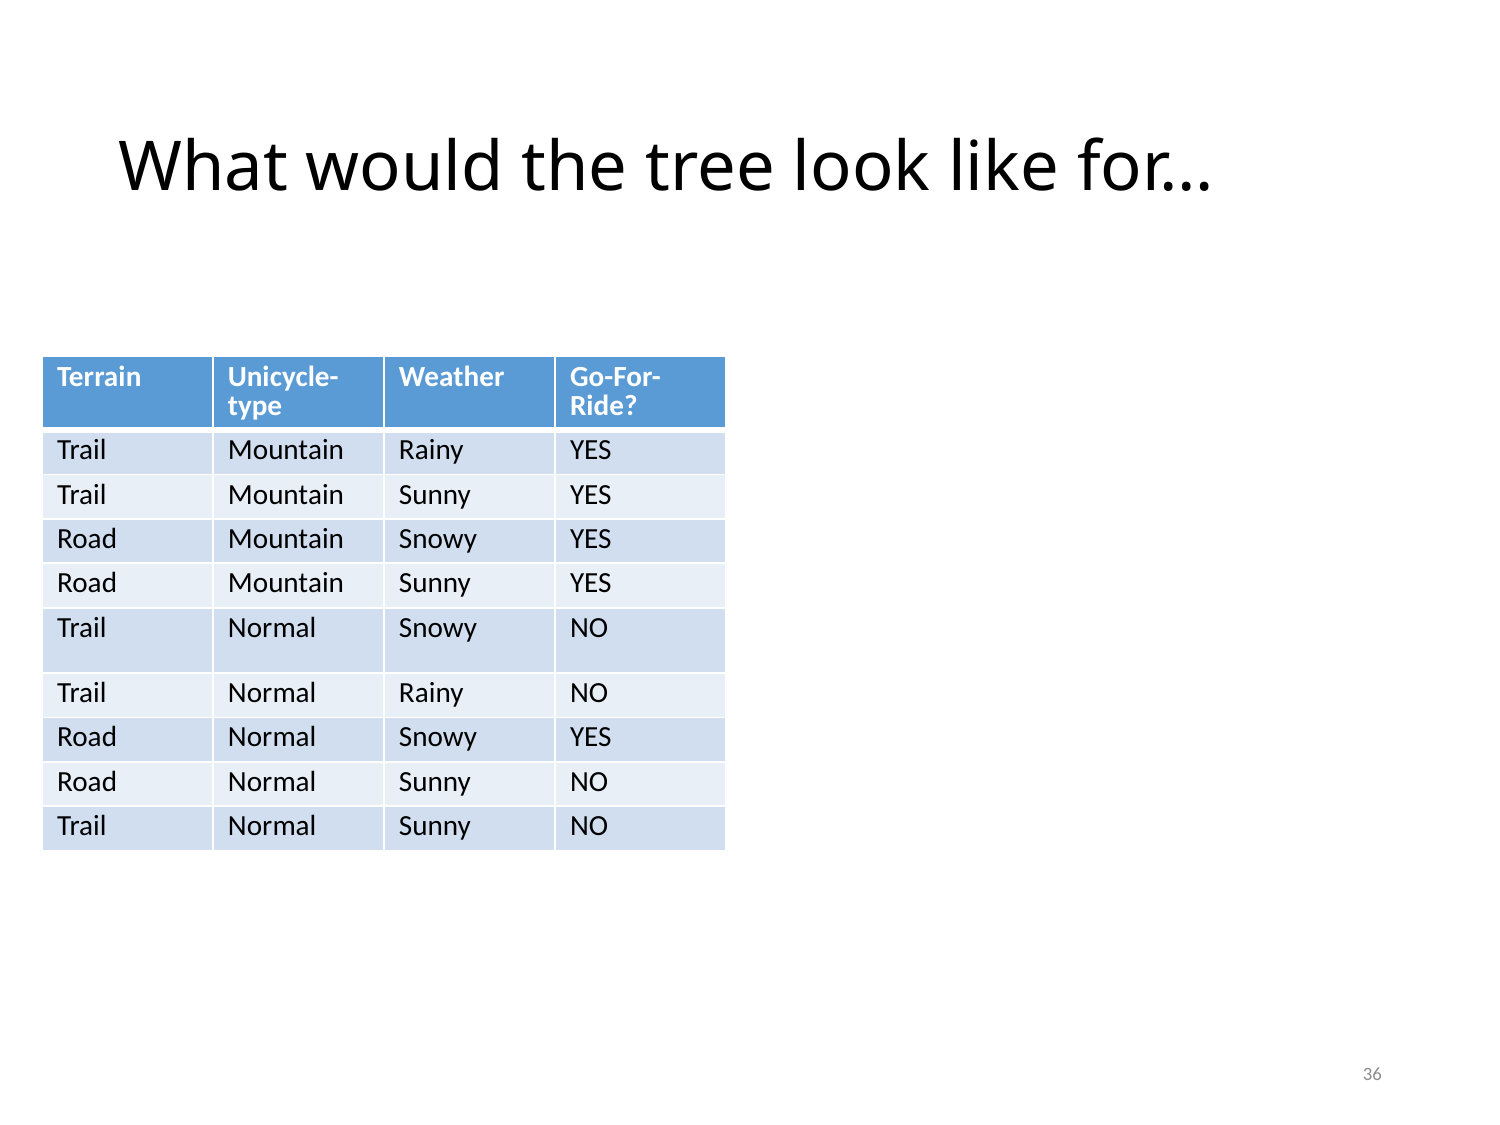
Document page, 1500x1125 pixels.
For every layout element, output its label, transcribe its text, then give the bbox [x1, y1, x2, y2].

table_cell Mountain [214, 564, 383, 607]
table_cell NO [556, 763, 725, 805]
table_header Unicycle-type [214, 357, 383, 427]
table_cell Normal [214, 807, 383, 850]
table_cell Normal [214, 718, 383, 761]
table_header Go-For-Ride? [556, 357, 725, 427]
title What would the tree look like for… [103, 59, 1397, 278]
table_cell Rainy [385, 674, 554, 717]
table_cell Road [43, 520, 212, 562]
table_cell Sunny [385, 807, 554, 850]
table_cell Road [43, 763, 212, 805]
table_cell NO [556, 674, 725, 717]
table_cell YES [556, 564, 725, 607]
table_cell Snowy [385, 609, 554, 672]
table_cell YES [556, 520, 725, 562]
table_cell Sunny [385, 564, 554, 607]
table_cell YES [556, 433, 725, 474]
table_cell Mountain [214, 433, 383, 474]
table_cell YES [556, 718, 725, 761]
table_cell Trail [43, 807, 212, 850]
table_cell Normal [214, 674, 383, 717]
table_cell Trail [43, 433, 212, 474]
table_cell Mountain [214, 520, 383, 562]
table_cell Road [43, 718, 212, 761]
table_cell Trail [43, 475, 212, 518]
table_cell Snowy [385, 718, 554, 761]
table_cell Sunny [385, 475, 554, 518]
slide_number 36 [1059, 1042, 1397, 1103]
table_cell Mountain [214, 475, 383, 518]
table_cell NO [556, 609, 725, 672]
table_cell Sunny [385, 763, 554, 805]
table_cell Road [43, 564, 212, 607]
table_header Terrain [43, 357, 212, 427]
table_cell YES [556, 475, 725, 518]
table_cell NO [556, 807, 725, 850]
table_header Weather [385, 357, 554, 427]
table_cell Rainy [385, 433, 554, 474]
table_cell Normal [214, 763, 383, 805]
table_cell Trail [43, 674, 212, 717]
table_cell Snowy [385, 520, 554, 562]
table_cell Trail [43, 609, 212, 672]
table_cell Normal [214, 609, 383, 672]
